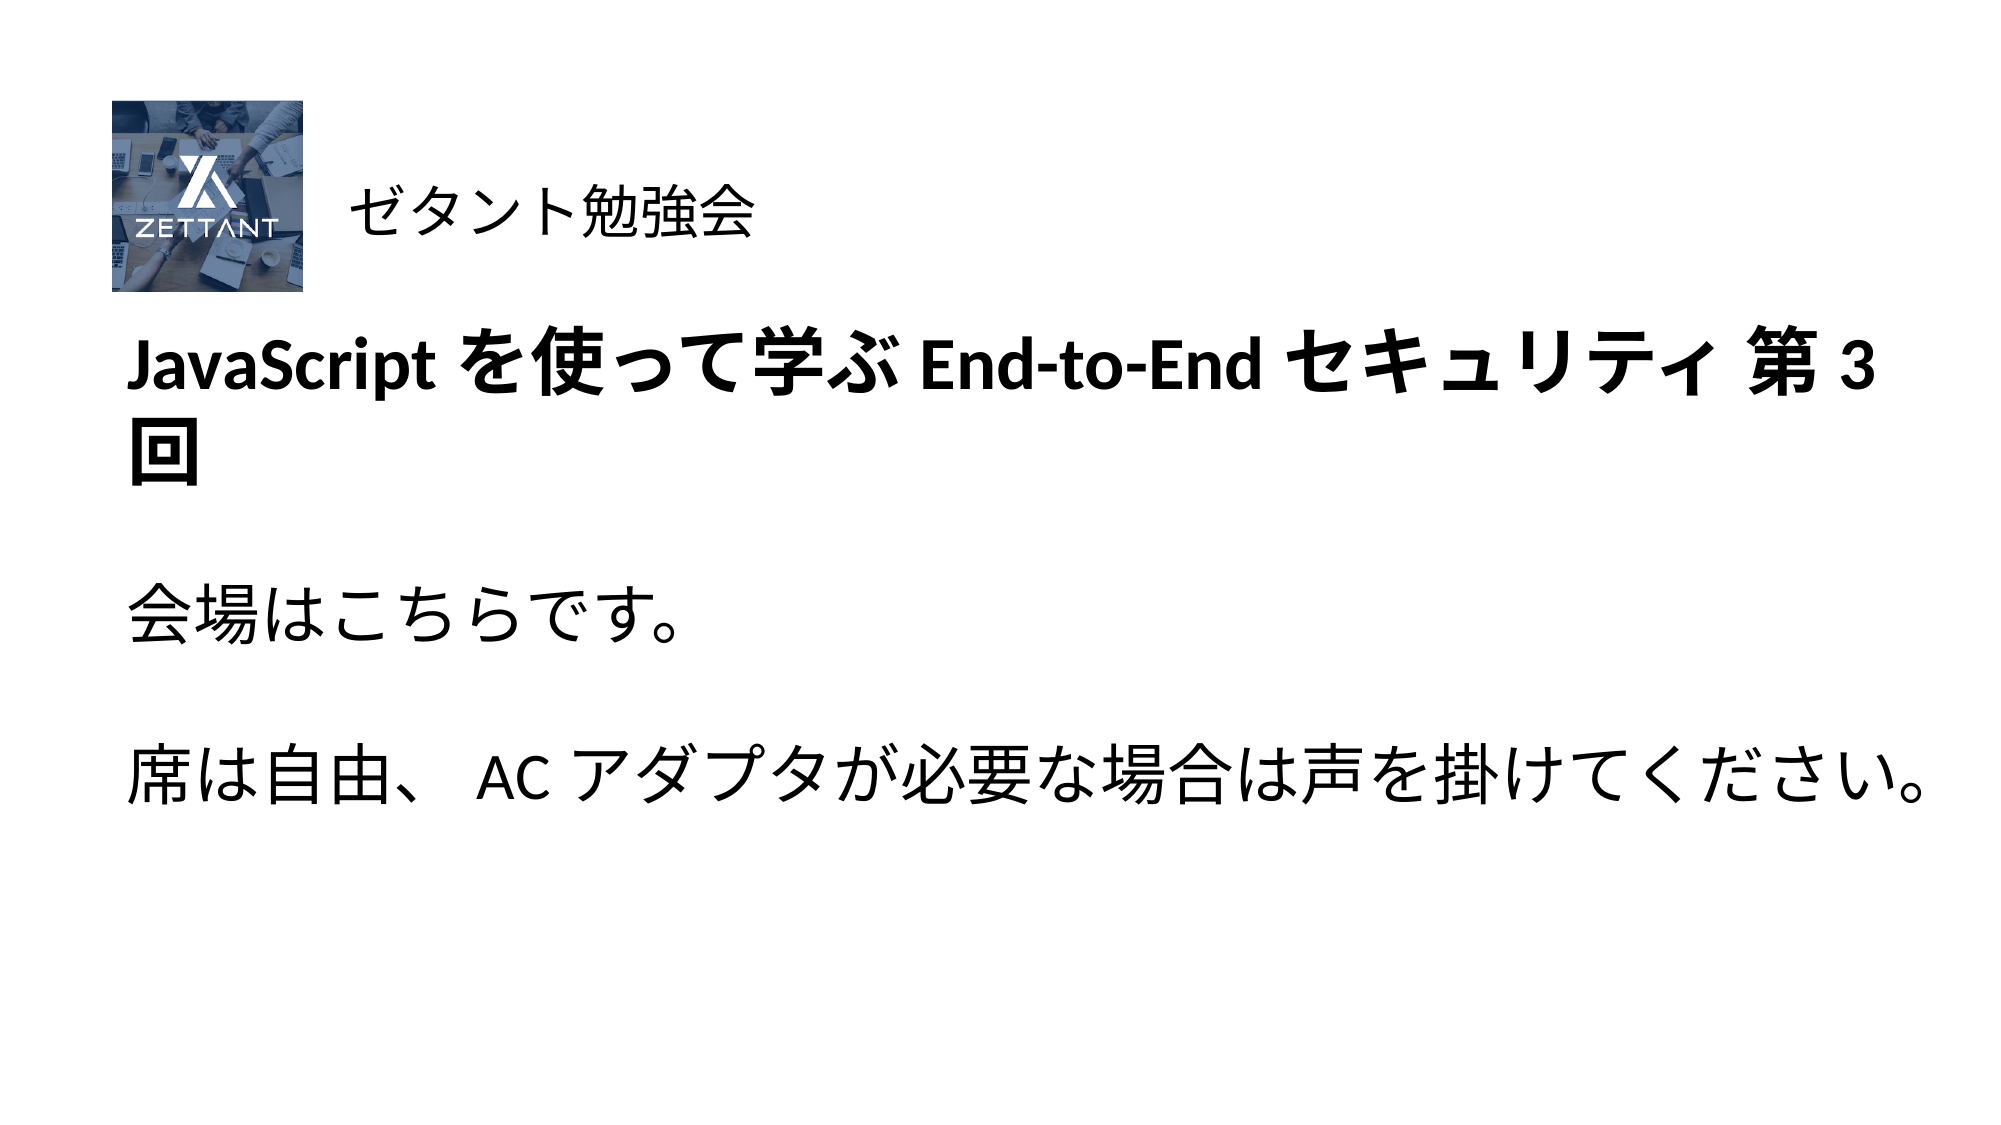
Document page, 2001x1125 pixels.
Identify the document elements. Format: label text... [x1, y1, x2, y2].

picture [112, 100, 303, 292]
text_box ゼタント勉強会 JavaScriptを使って学ぶEnd-to-Endセキュリティ 第3回 [112, 167, 1958, 503]
text_box 会場はこちらです。 席は自由、ACアダプタが必要な場合は声を掛けてください。 [112, 565, 1934, 820]
